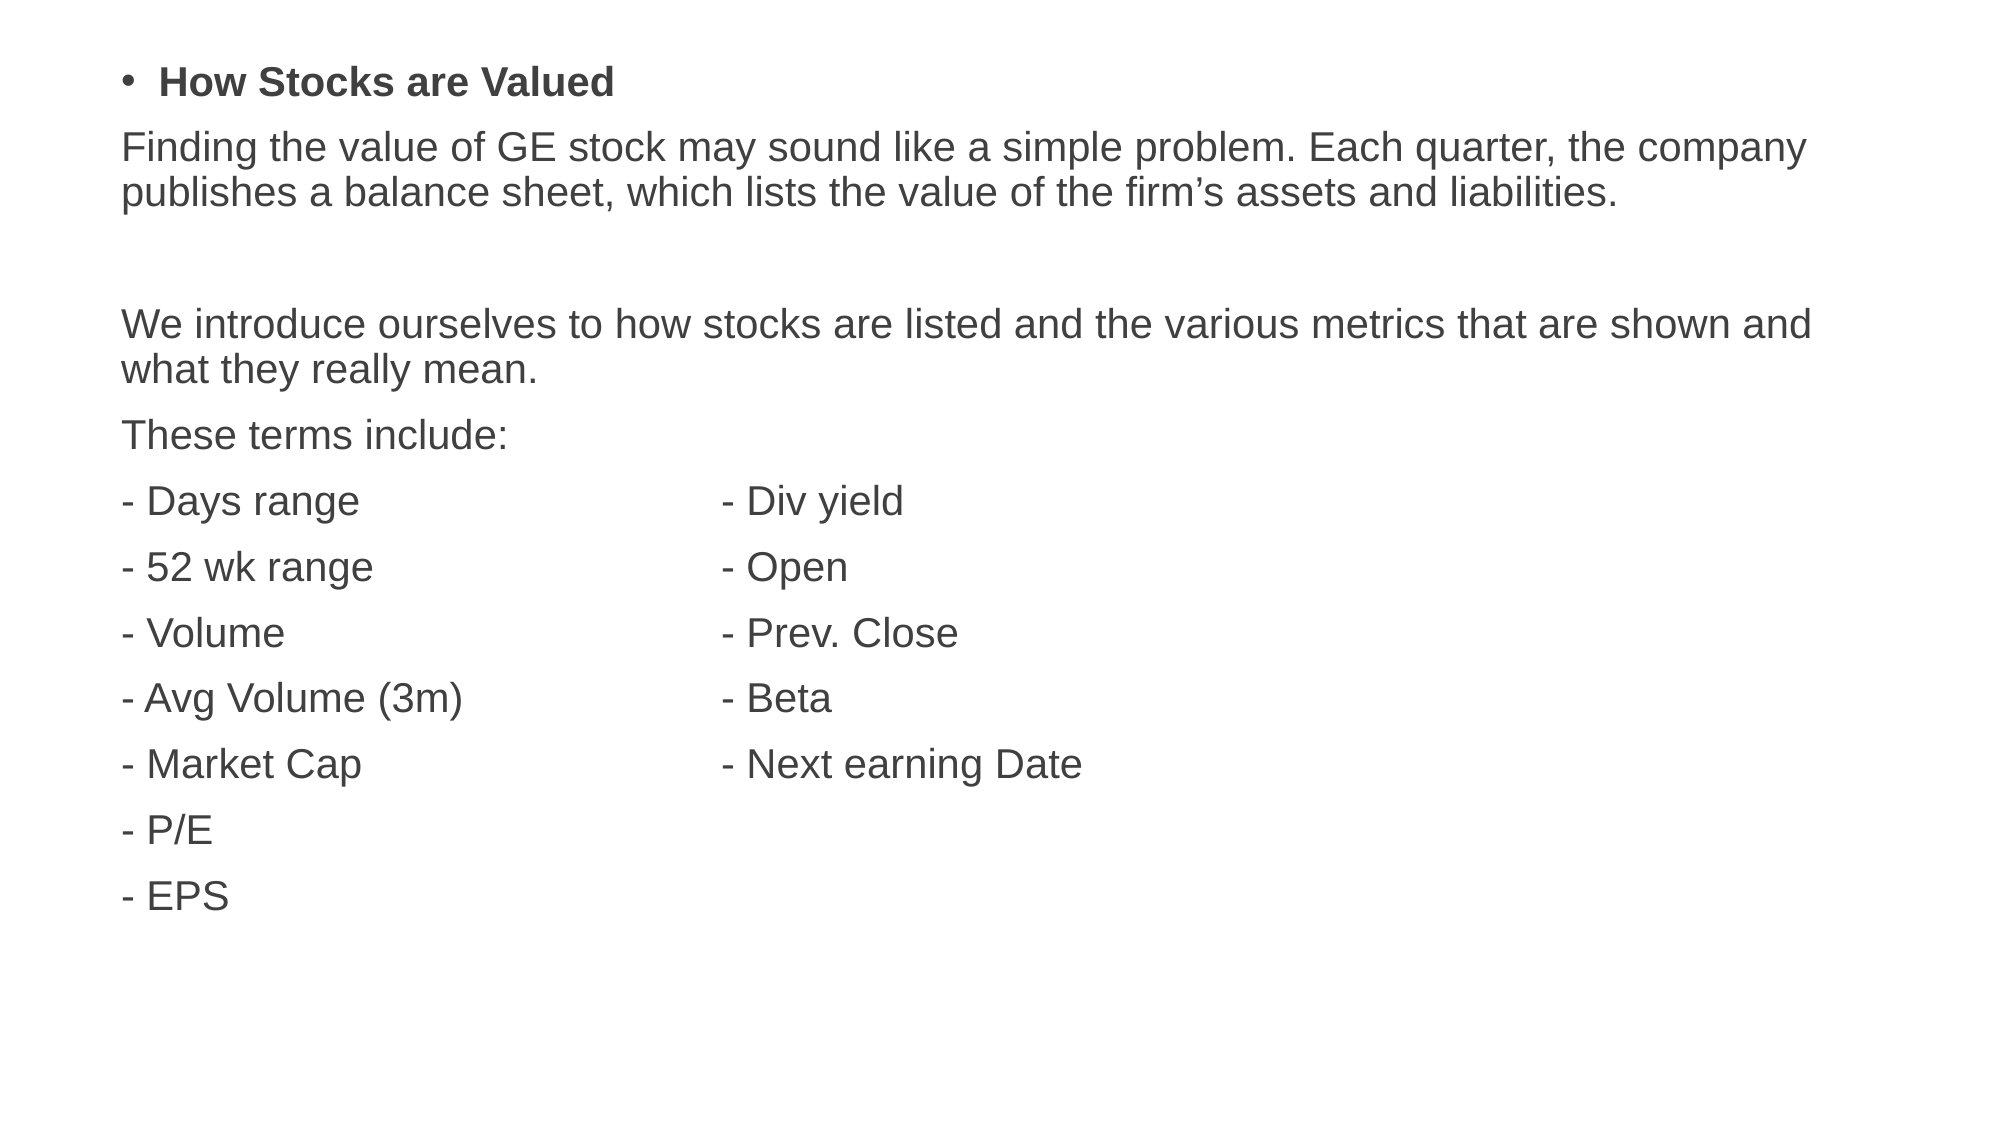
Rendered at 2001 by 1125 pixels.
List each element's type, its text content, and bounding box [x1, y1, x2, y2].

text_box How Stocks are Valued Finding the value of GE stock may sound like a simple problem. Each quarter, the company publishes a balance sheet, which lists the value of the firm’s assets and liabilities. We introduce ourselves to how stocks are listed and the various metrics that are shown and what they really mean. These terms include: - Days range - Div yield - 52 wk range - Open - Volume - Prev. Close - Avg Volume (3m) - Beta - Market Cap - Next earning Date - P/E - EPS [106, 52, 1832, 1014]
